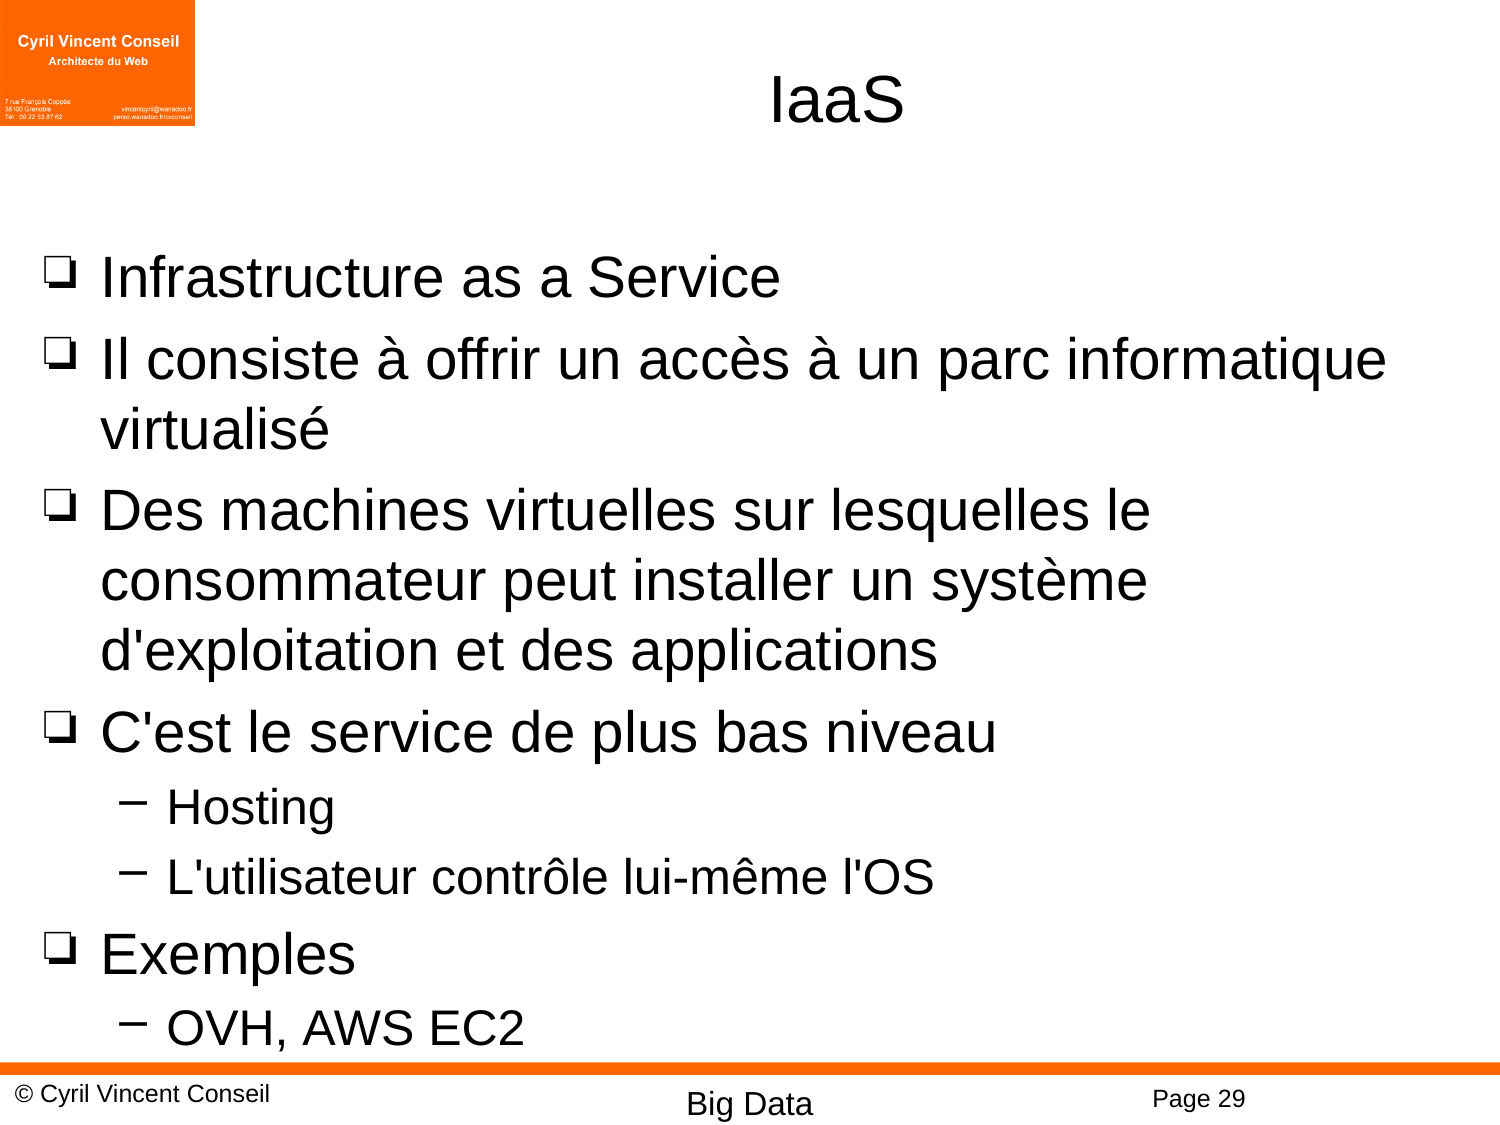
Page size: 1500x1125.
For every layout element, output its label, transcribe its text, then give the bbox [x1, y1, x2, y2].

picture [0, 0, 195, 126]
list Infrastructure as a Service Il consiste à offrir un accès à un parc informatique virtualisé Des machines virtuelles sur lesquelles le consommateur peut installer un système d'exploitation et des applications C'est le service de plus bas niveau Hosting L'utilisateur contrôle lui-même l'OS Exemples OVH, AWS EC2 [29, 231, 1468, 1059]
title IaaS [194, 2, 1480, 190]
